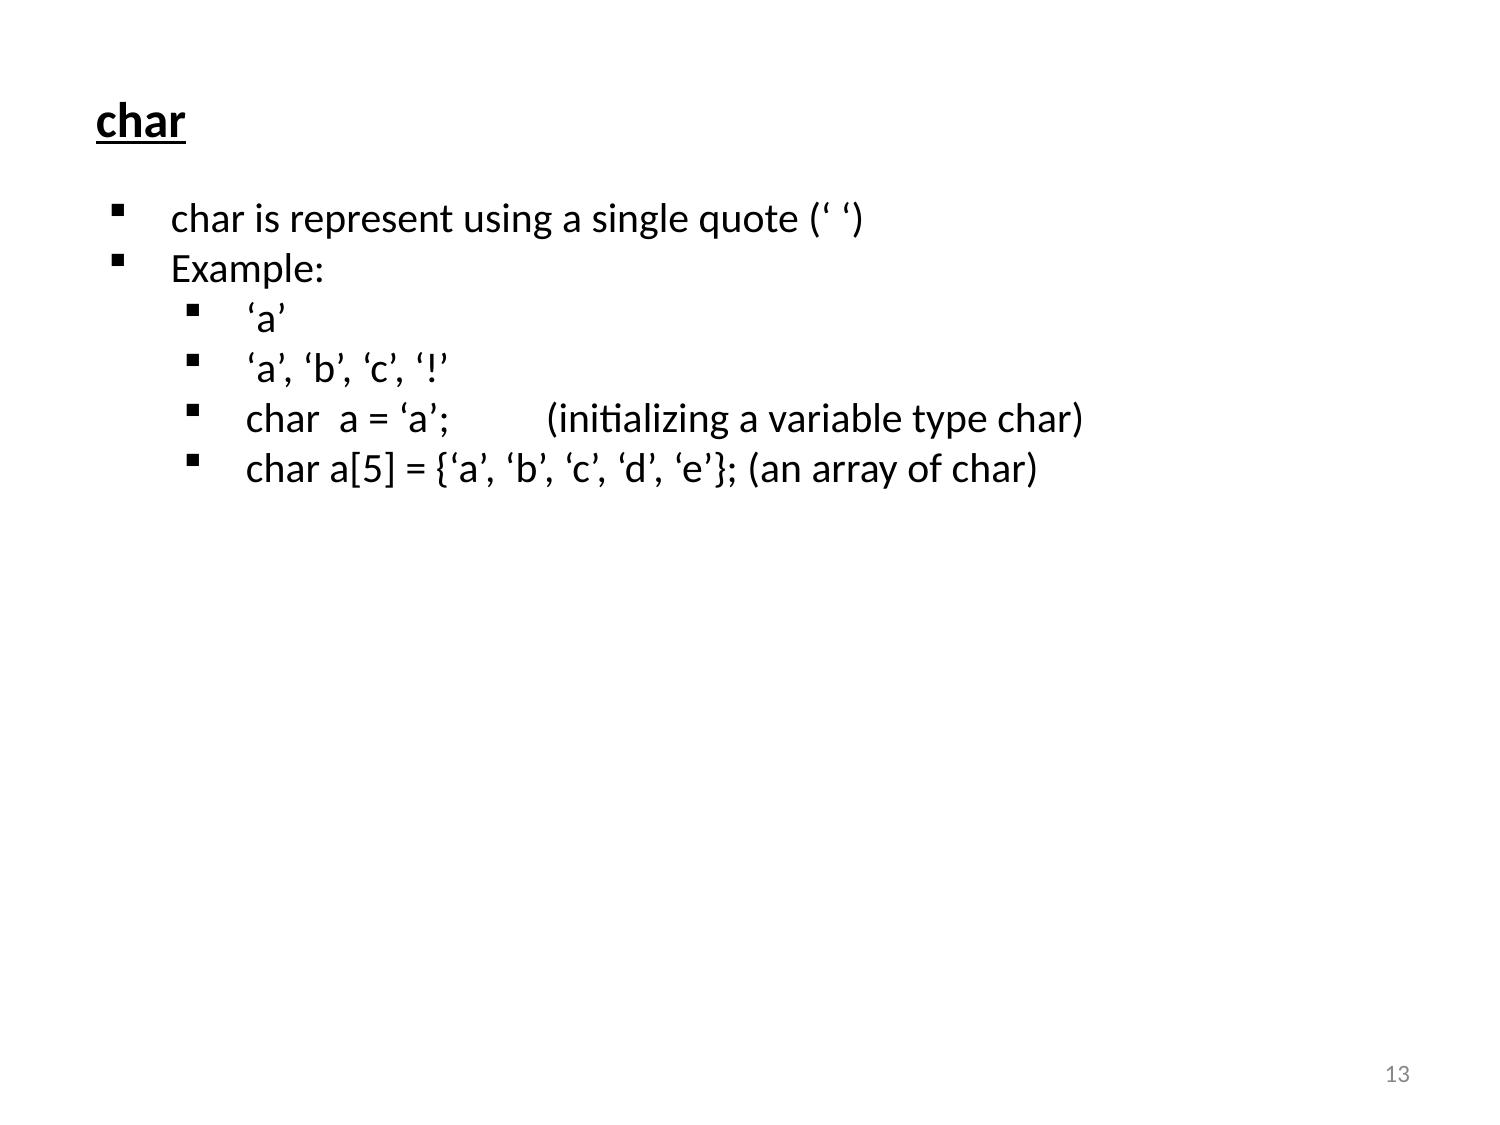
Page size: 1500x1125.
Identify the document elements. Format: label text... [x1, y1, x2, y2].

text_box char [80, 79, 1449, 164]
slide_number 13 [1074, 1042, 1425, 1103]
text_box char is represent using a single quote (‘ ‘) Example: ‘a’ ‘a’, ‘b’, ‘c’, ‘!’ char a = ‘a’; (initializing a variable type char) char a[5] = {‘a’, ‘b’, ‘c’, ‘d’, ‘e’}; (an array of char) [80, 182, 1449, 776]
